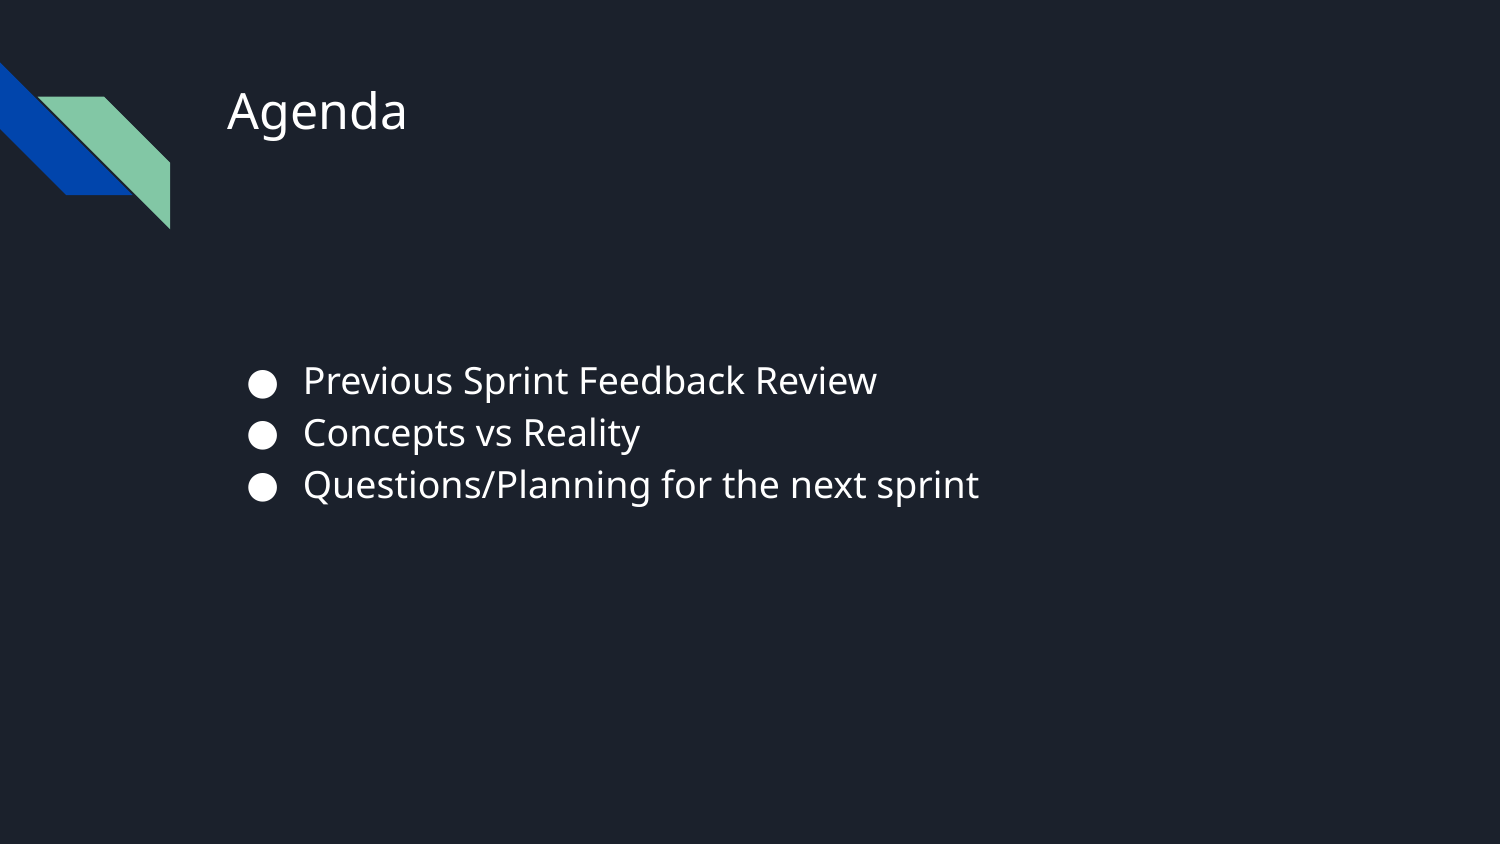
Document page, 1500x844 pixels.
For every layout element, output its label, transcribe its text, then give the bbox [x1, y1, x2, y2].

list Previous Sprint Feedback Review Concepts vs Reality Questions/Planning for the next sprint [212, 257, 1368, 735]
title Agenda [212, 64, 1368, 215]
